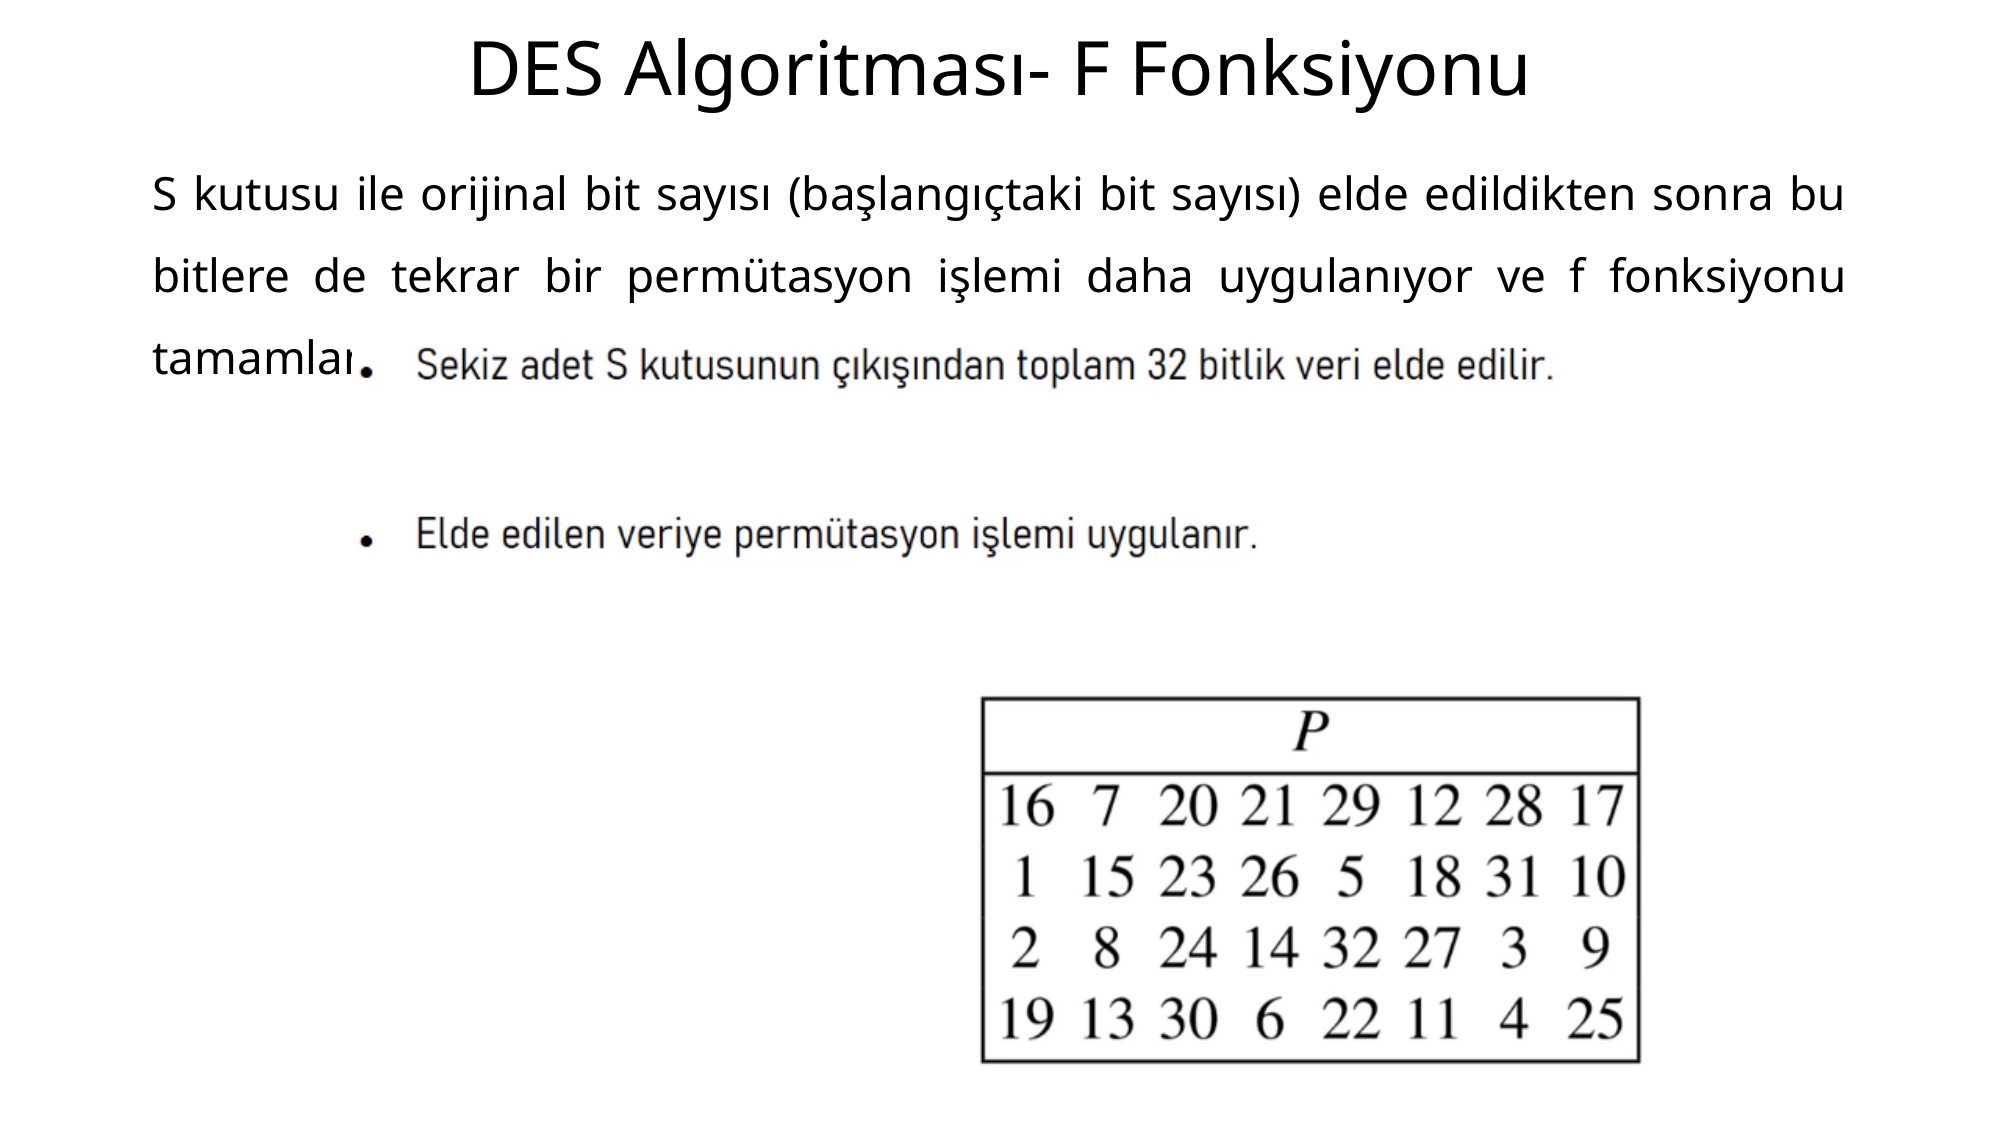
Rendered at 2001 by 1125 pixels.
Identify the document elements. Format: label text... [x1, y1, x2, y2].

picture [351, 338, 1649, 1073]
list S kutusu ile orijinal bit sayısı (başlangıçtaki bit sayısı) elde edildikten sonra bu bitlere de tekrar bir permütasyon işlemi daha uygulanıyor ve f fonksiyonu tamamlanıyor. [137, 129, 1863, 1014]
title DES Algoritması- F Fonksiyonu [137, 18, 1863, 112]
